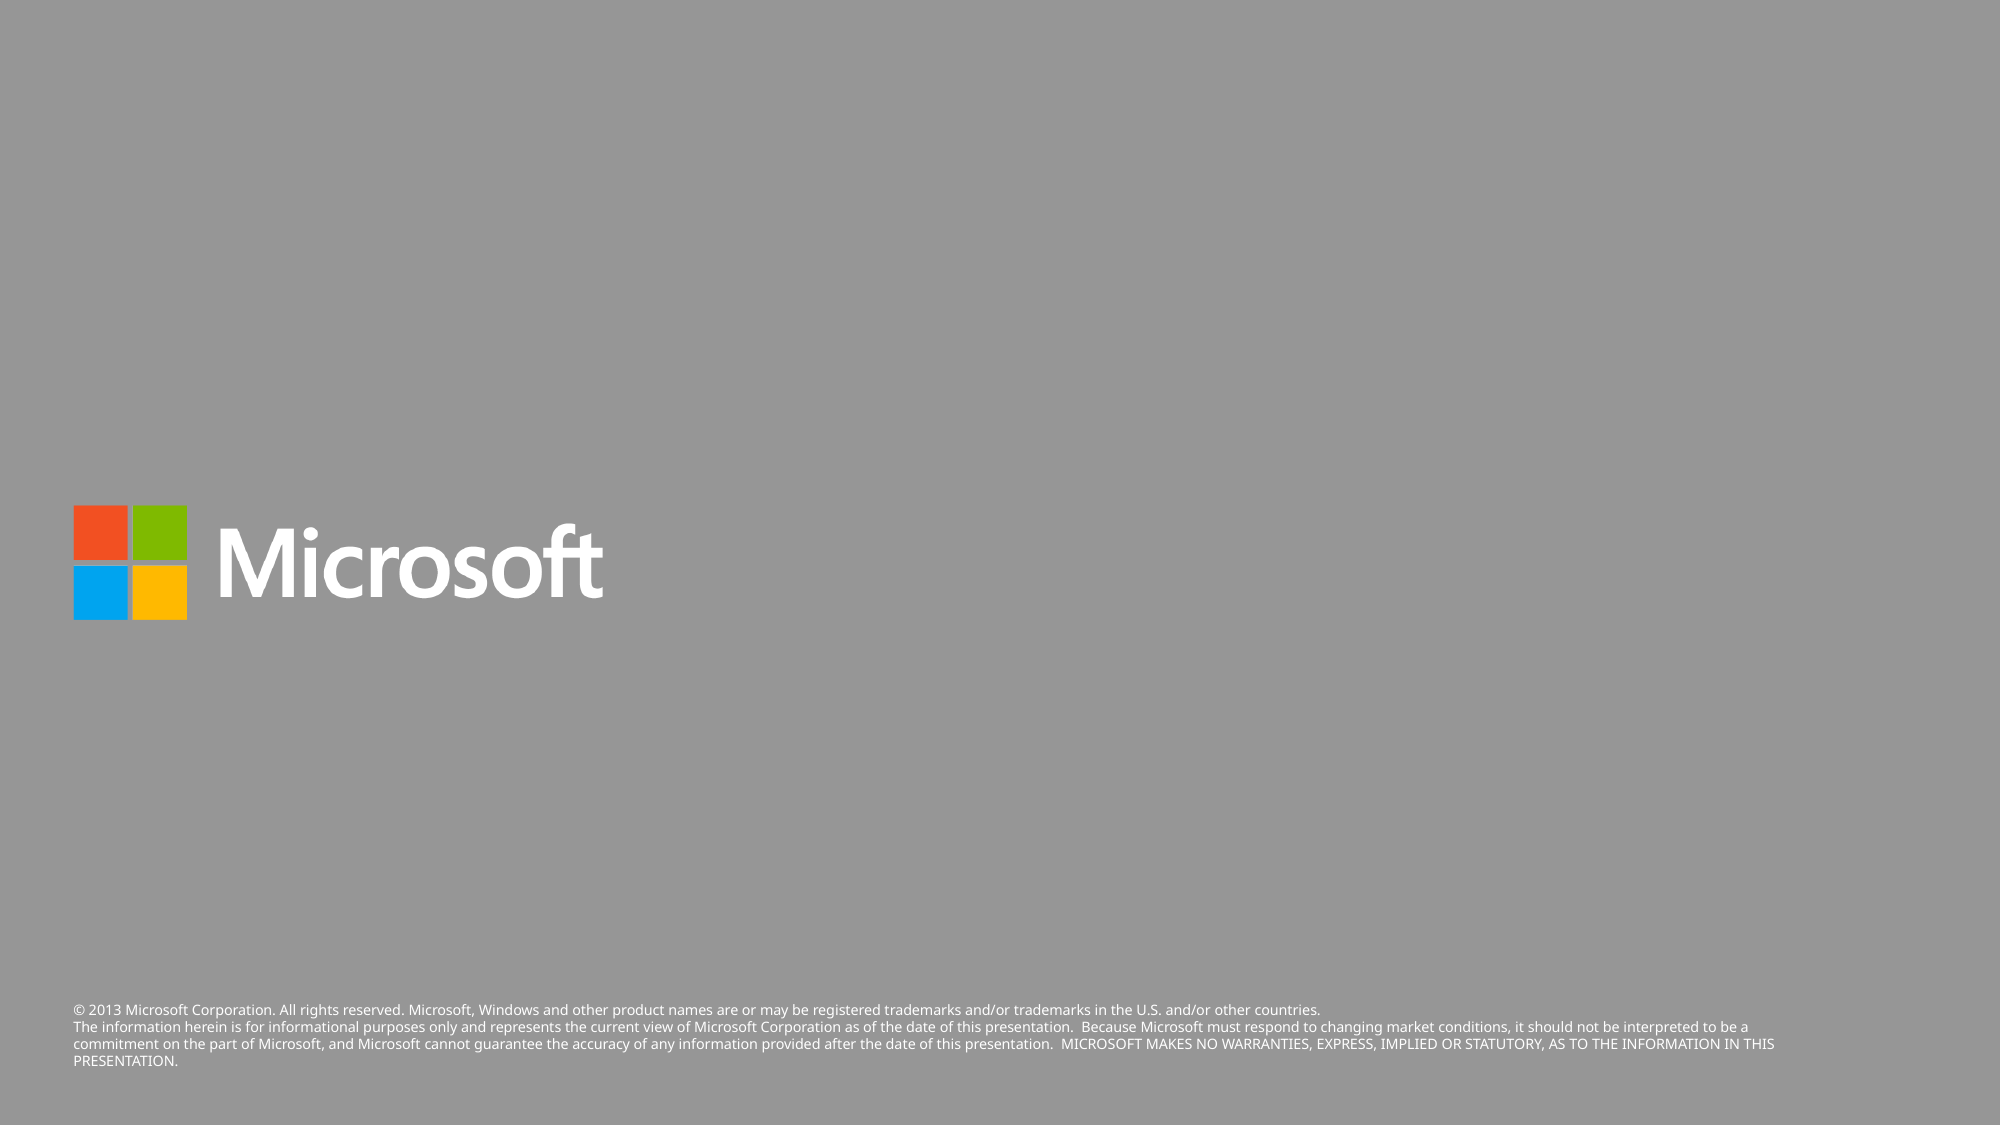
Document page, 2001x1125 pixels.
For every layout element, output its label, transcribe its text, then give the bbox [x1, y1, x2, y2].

picture [73, 505, 603, 620]
text_box © 2013 Microsoft Corporation. All rights reserved. Microsoft, Windows and other product names are or may be registered trademarks and/or trademarks in the U.S. and/or other countries. The information herein is for informational purposes only and represents the current view of Microsoft Corporation as of the date of this presentation. Because Microsoft must respond to changing market conditions, it should not be interpreted to be a commitment on the part of Microsoft, and Microsoft cannot guarantee the accuracy of any information provided after the date of this presentation. MICROSOFT MAKES NO WARRANTIES, EXPRESS, IMPLIED OR STATUTORY, AS TO THE INFORMATION IN THIS PRESENTATION. [43, 977, 1809, 1094]
